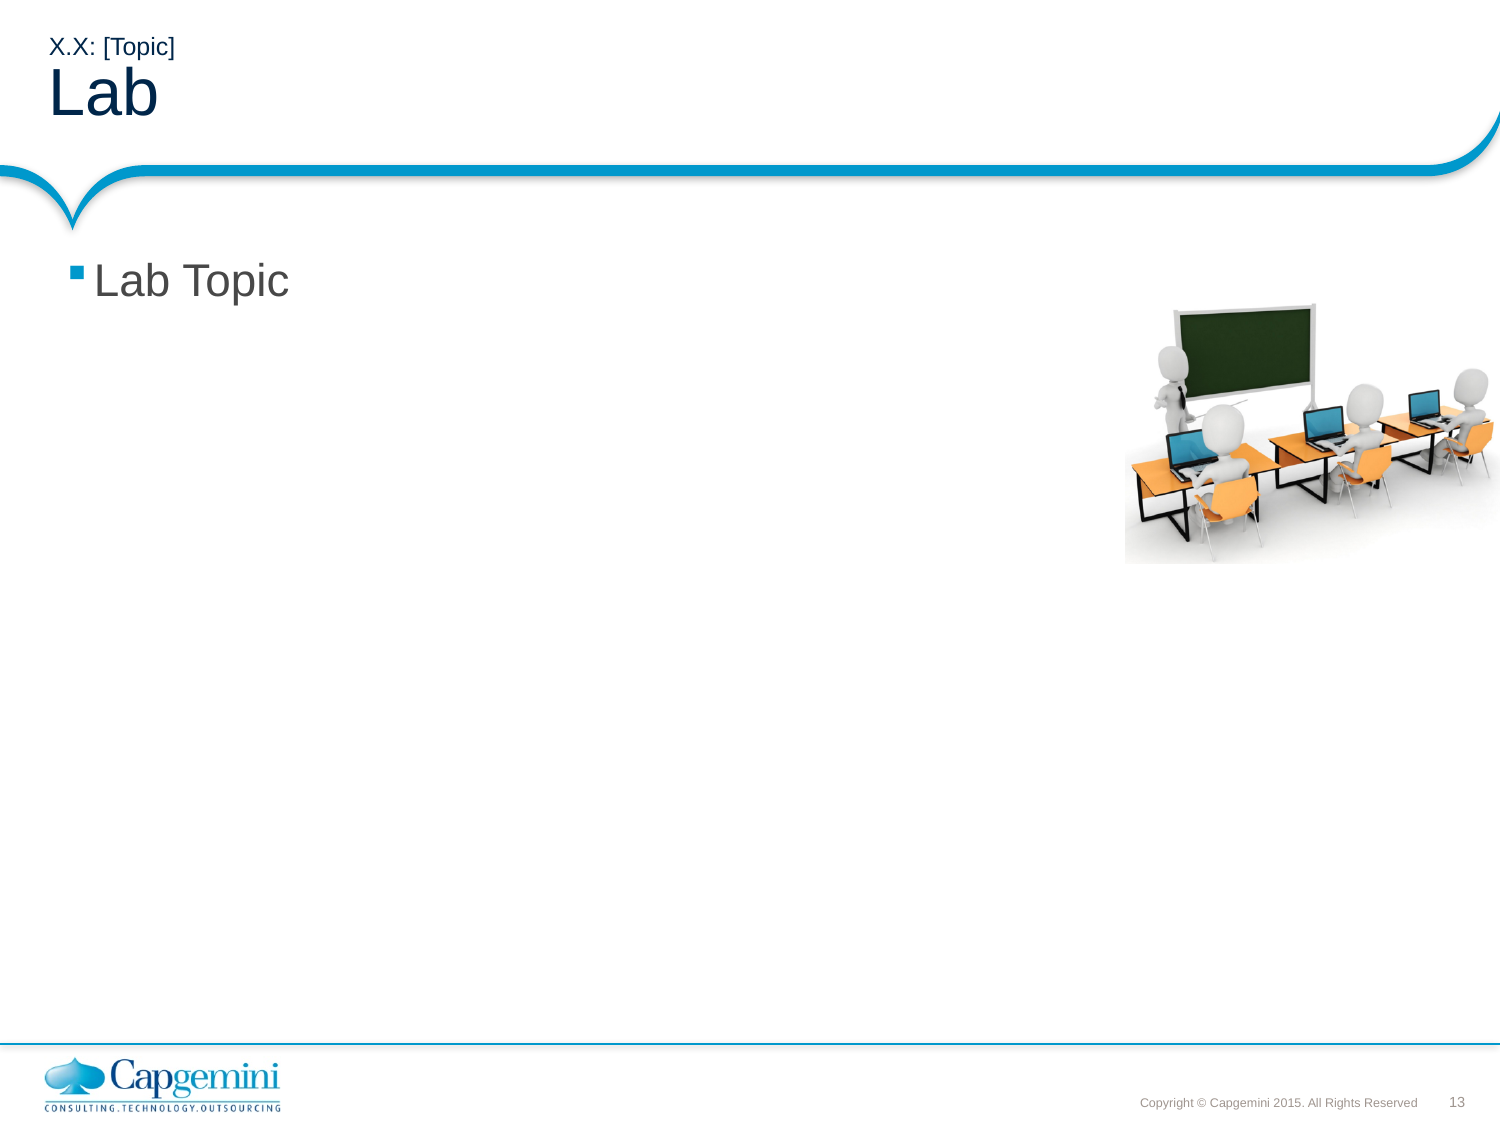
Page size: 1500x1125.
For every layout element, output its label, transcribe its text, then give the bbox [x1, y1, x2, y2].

picture [44, 1056, 281, 1113]
picture [1125, 299, 1500, 564]
list Lab Topic [48, 245, 1125, 1007]
title X.X: [Topic] Lab [0, 0, 1500, 165]
